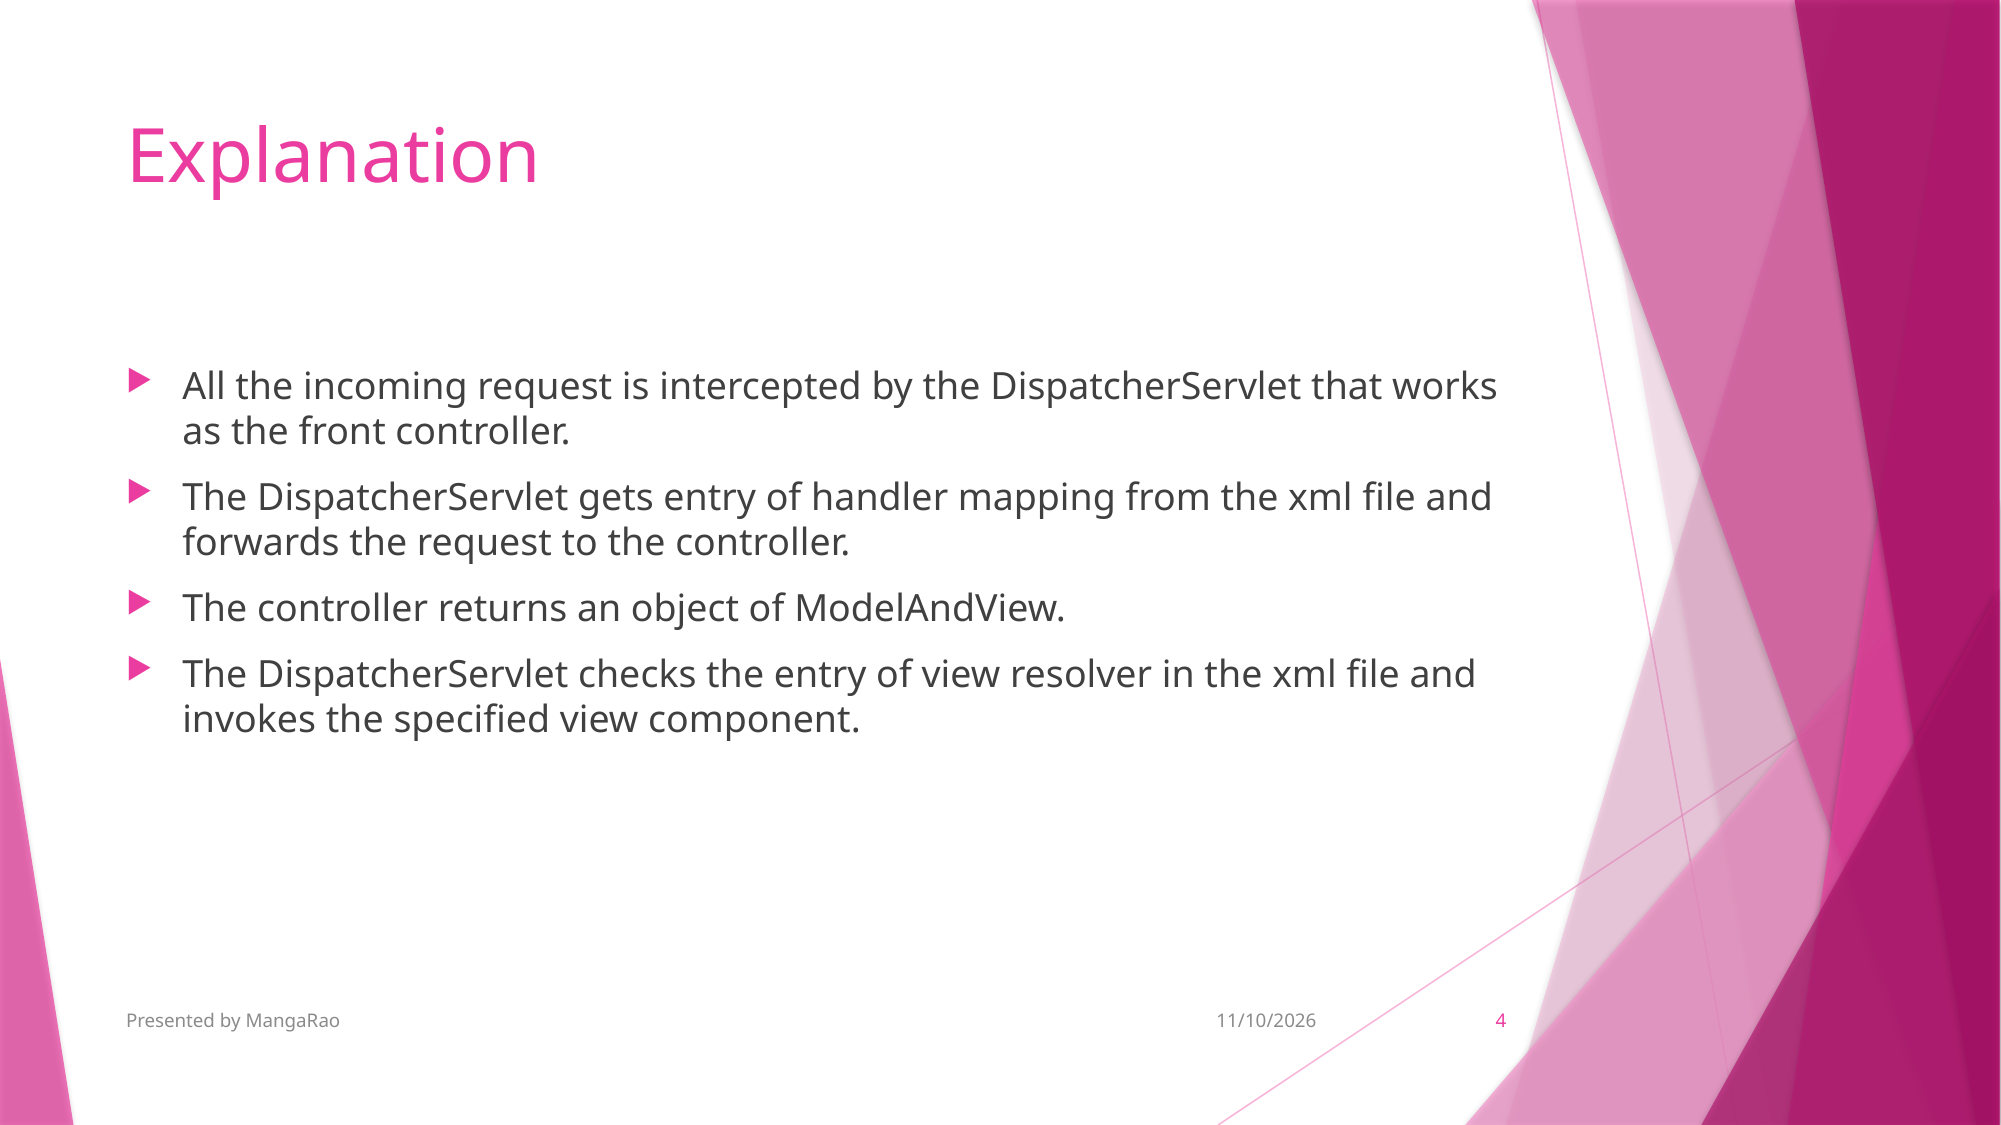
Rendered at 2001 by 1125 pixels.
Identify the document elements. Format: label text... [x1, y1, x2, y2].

list All the incoming request is intercepted by the DispatcherServlet that works as the front controller. The DispatcherServlet gets entry of handler mapping from the xml file and forwards the request to the controller. The controller returns an object of ModelAndView. The DispatcherServlet checks the entry of view resolver in the xml file and invokes the specified view component. [111, 354, 1522, 992]
title Explanation [111, 99, 1522, 317]
footer Presented by MangaRao [111, 991, 1145, 1051]
slide_number 4 [1409, 991, 1522, 1051]
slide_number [1181, 991, 1332, 1051]
